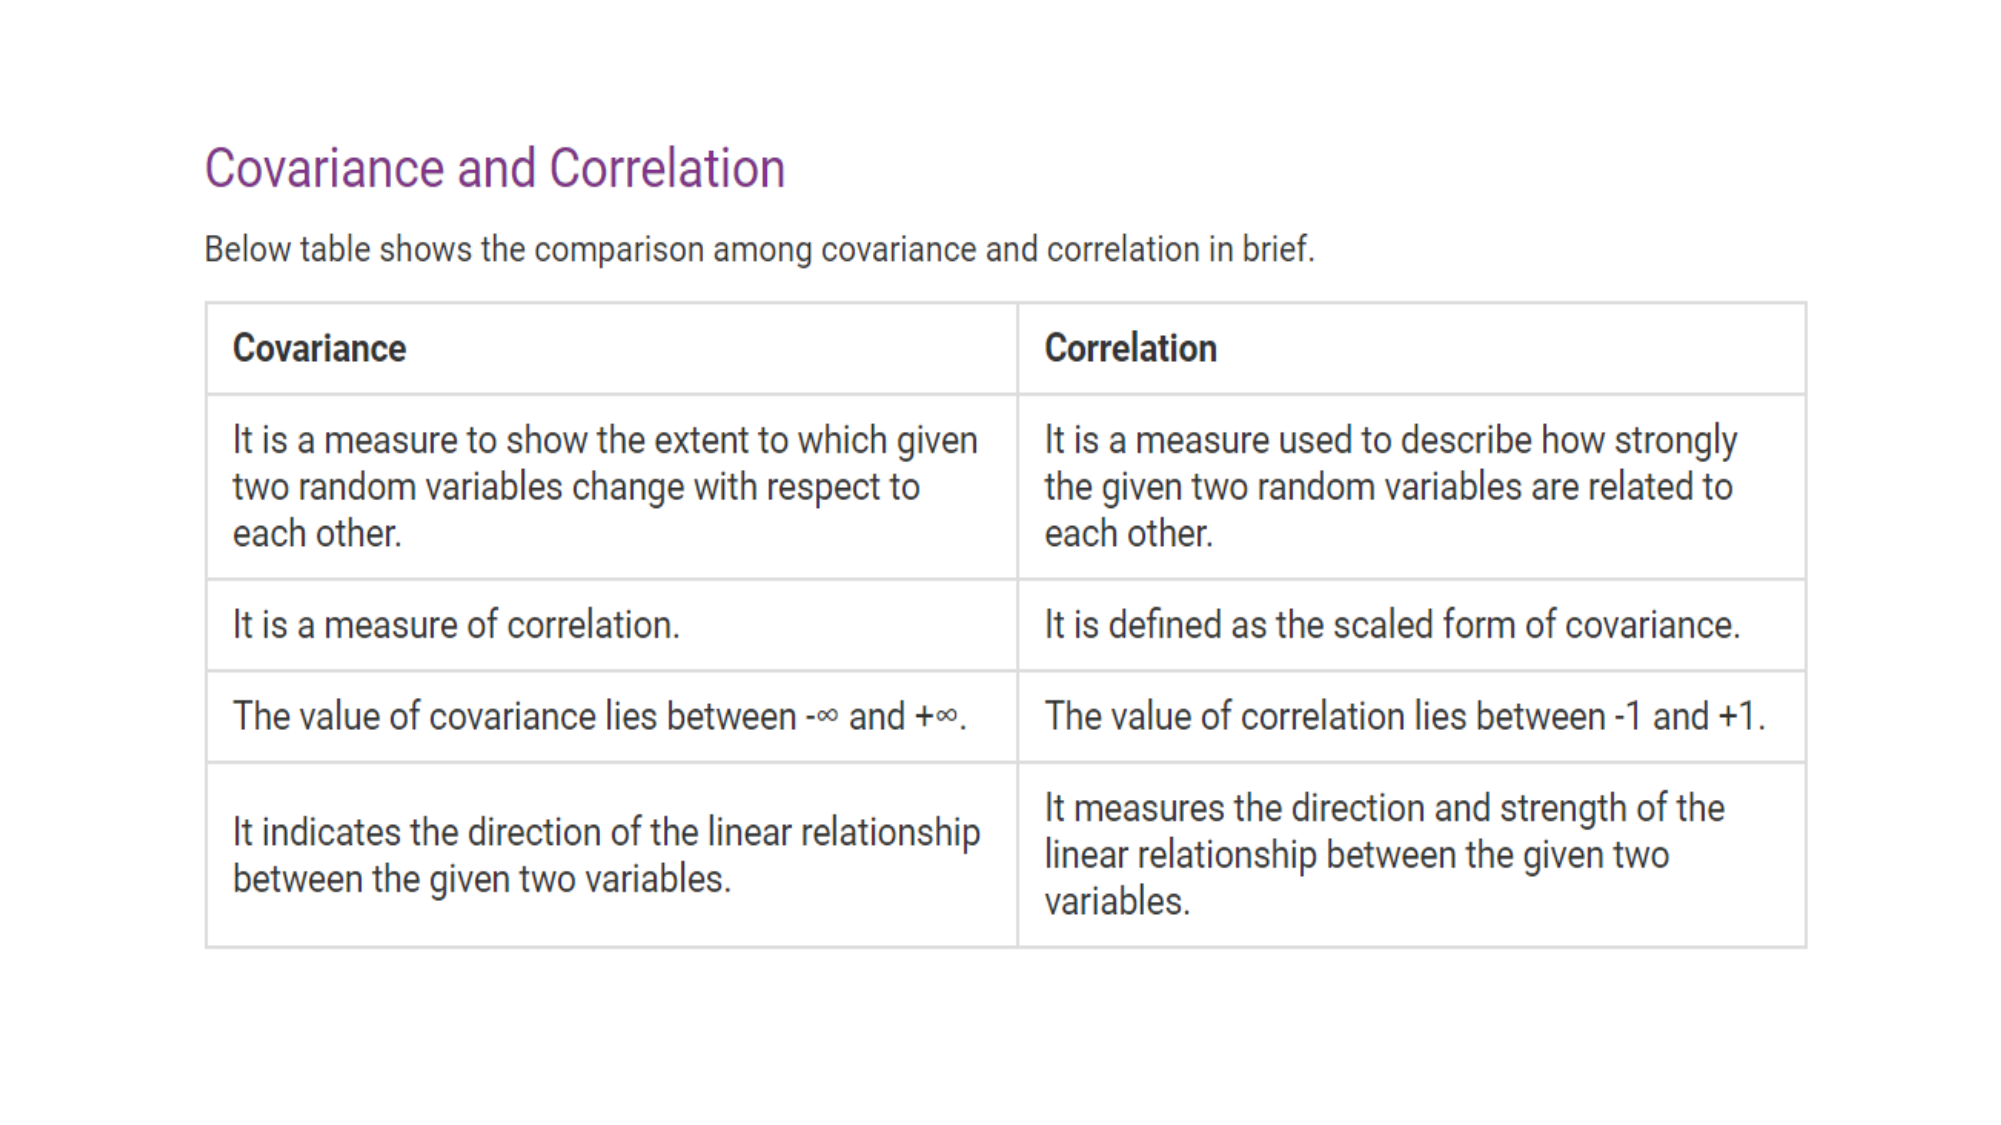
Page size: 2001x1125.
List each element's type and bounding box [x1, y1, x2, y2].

picture [182, 132, 1811, 958]
